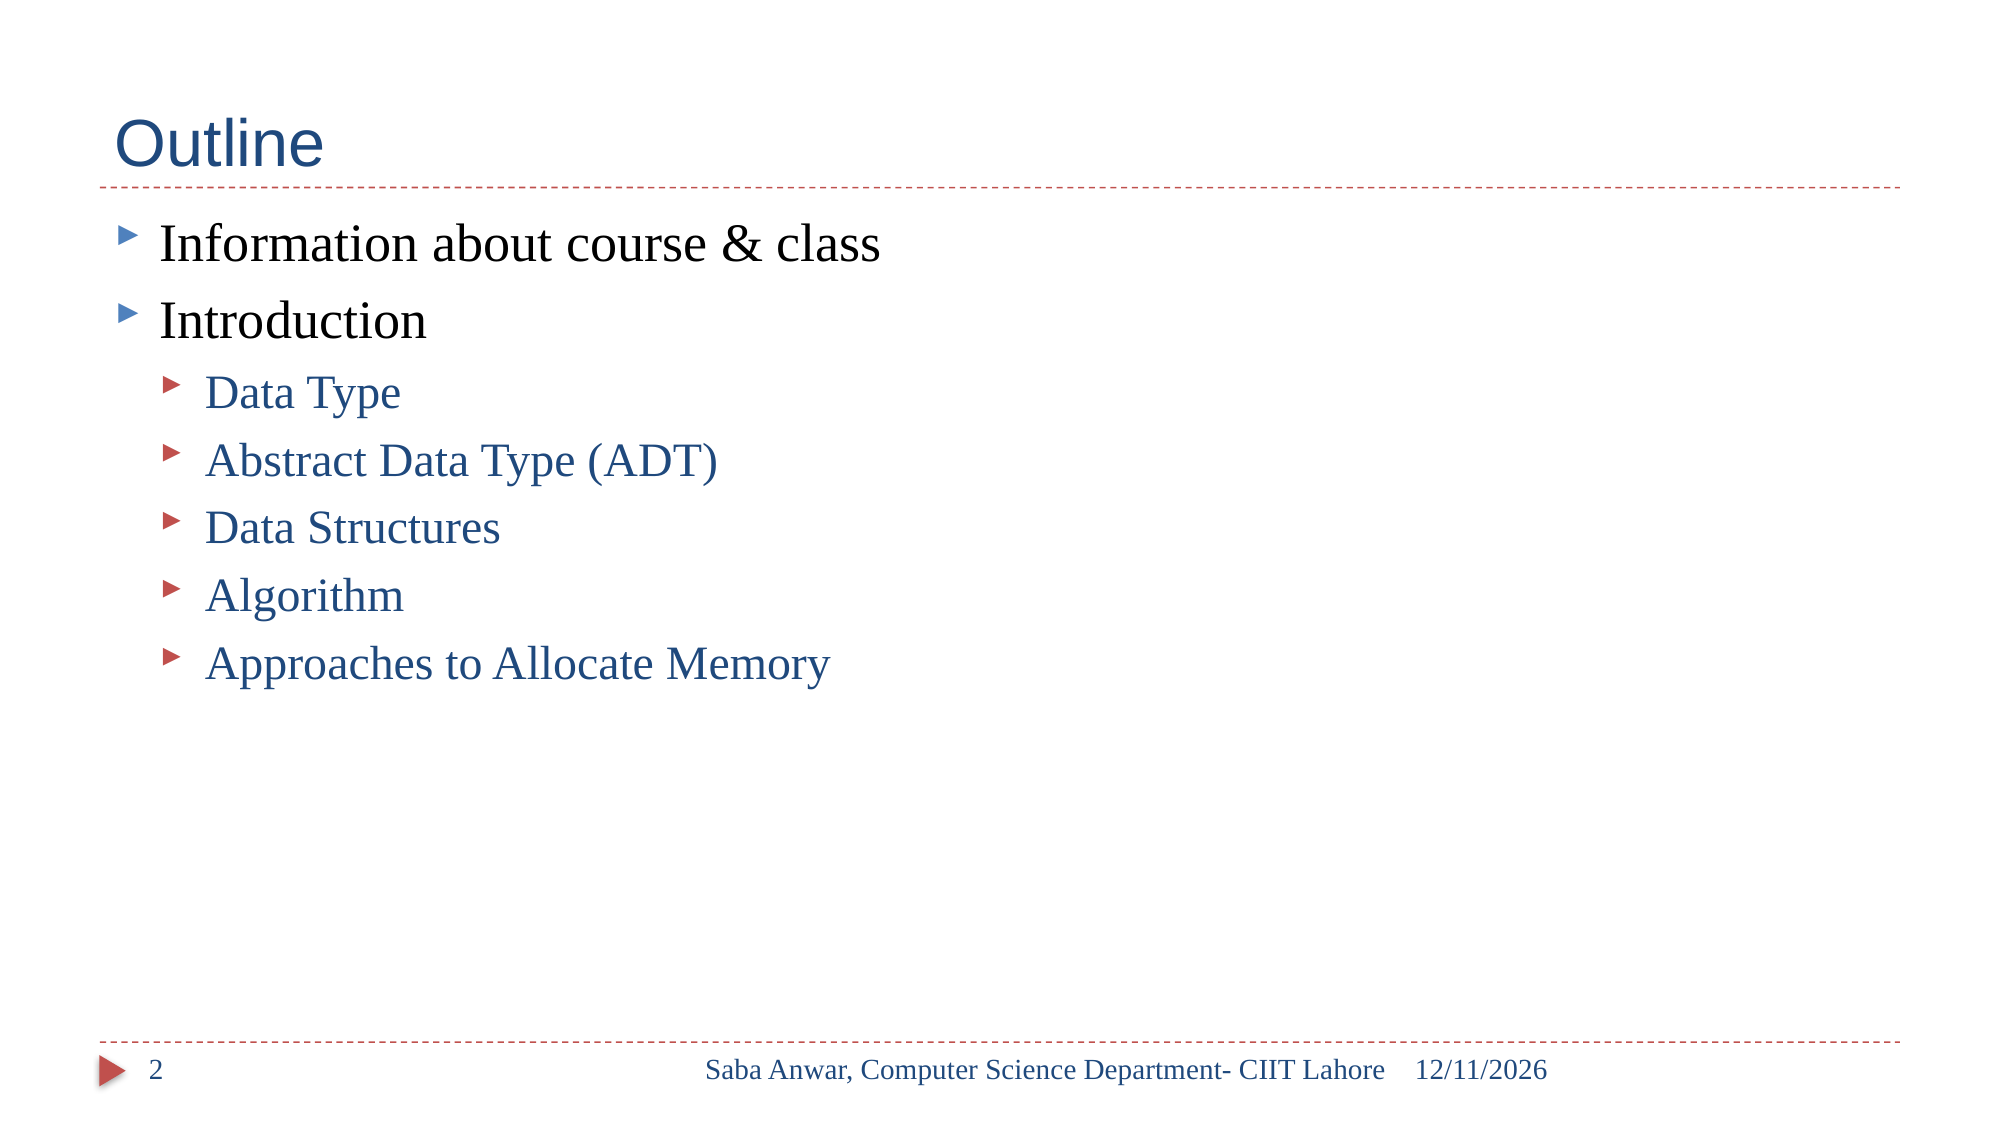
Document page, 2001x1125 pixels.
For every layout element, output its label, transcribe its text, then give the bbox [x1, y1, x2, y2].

title Outline [99, 24, 1900, 188]
slide_number 2 [133, 1042, 568, 1103]
list Information about course & class Introduction Data Type Abstract Data Type (ADT) Data Structures Algorithm Approaches to Allocate Memory [99, 200, 1900, 1010]
footer Saba Anwar, Computer Science Department- CIIT Lahore [634, 1042, 1401, 1103]
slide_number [1401, 1042, 1901, 1103]
